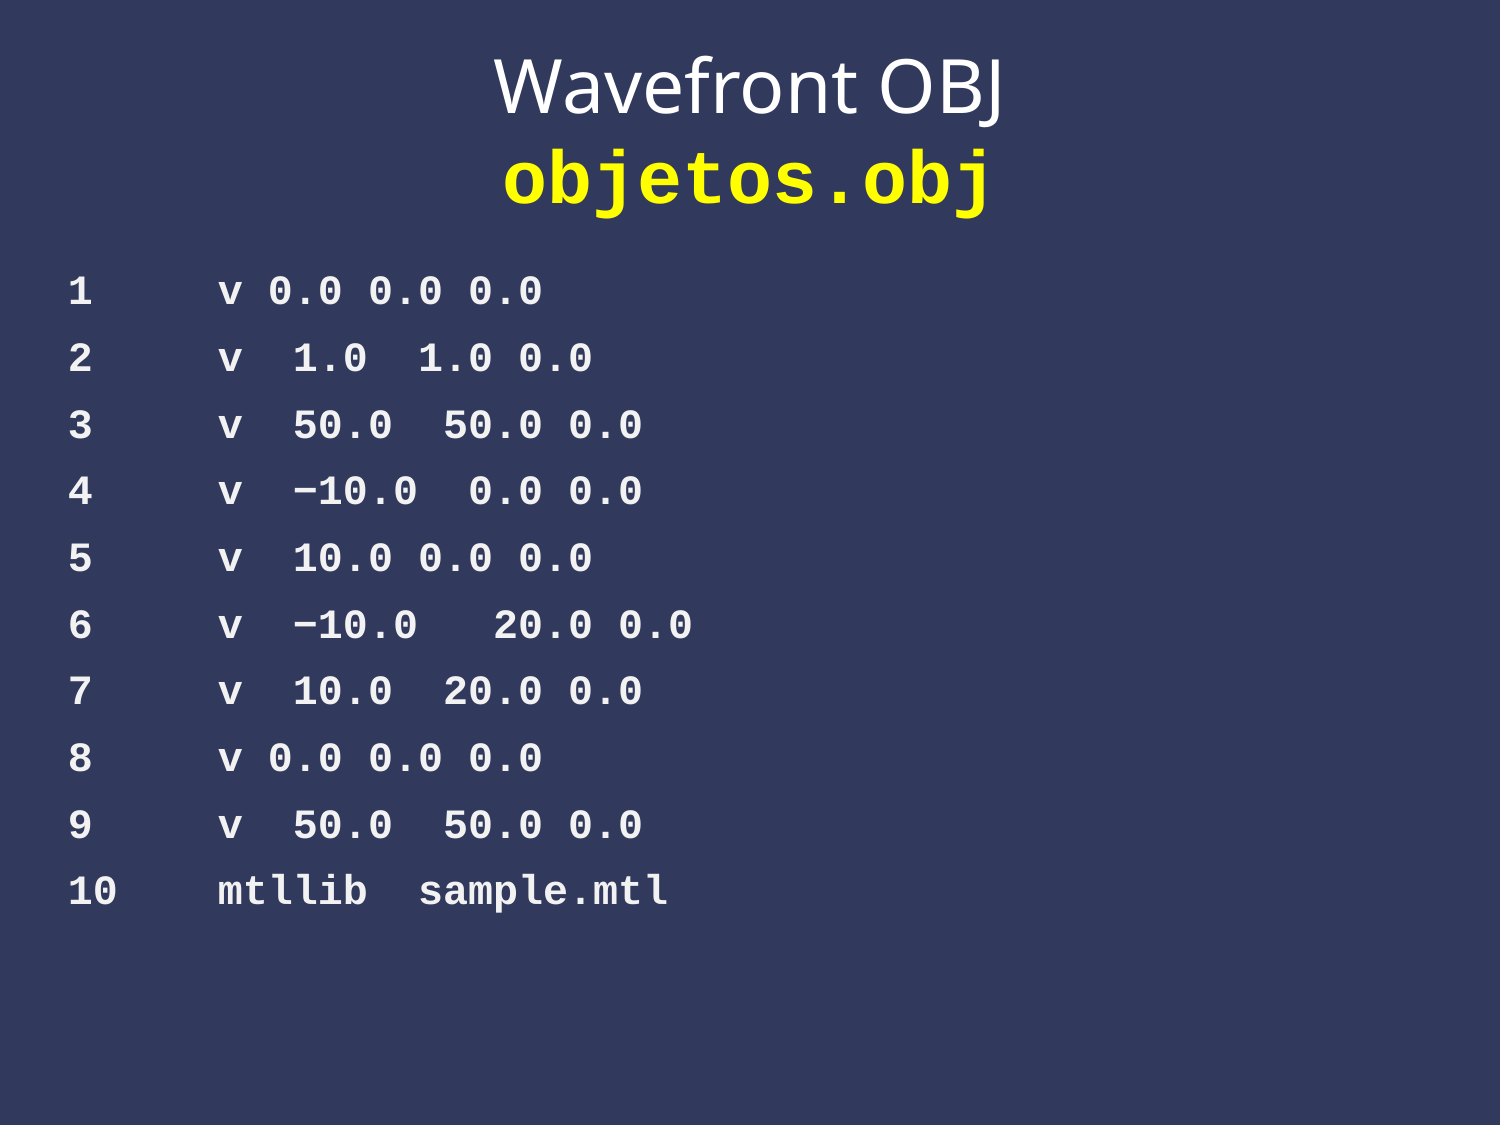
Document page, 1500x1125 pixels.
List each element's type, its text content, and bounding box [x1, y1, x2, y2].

title Wavefront OBJ objetos.obj [53, 54, 1447, 202]
list 1 v 0.0 0.0 0.0 2 v 1.0 1.0 0.0 3 v 50.0 50.0 0.0 4 v −10.0 0.0 0.0 5 v 10.0 0.0 0.0 6 v −10.0 20.0 0.0 7 v 10.0 20.0 0.0 8 v 0.0 0.0 0.0 9 v 50.0 50.0 0.0 10 mtllib sample.mtl [53, 255, 1447, 1024]
